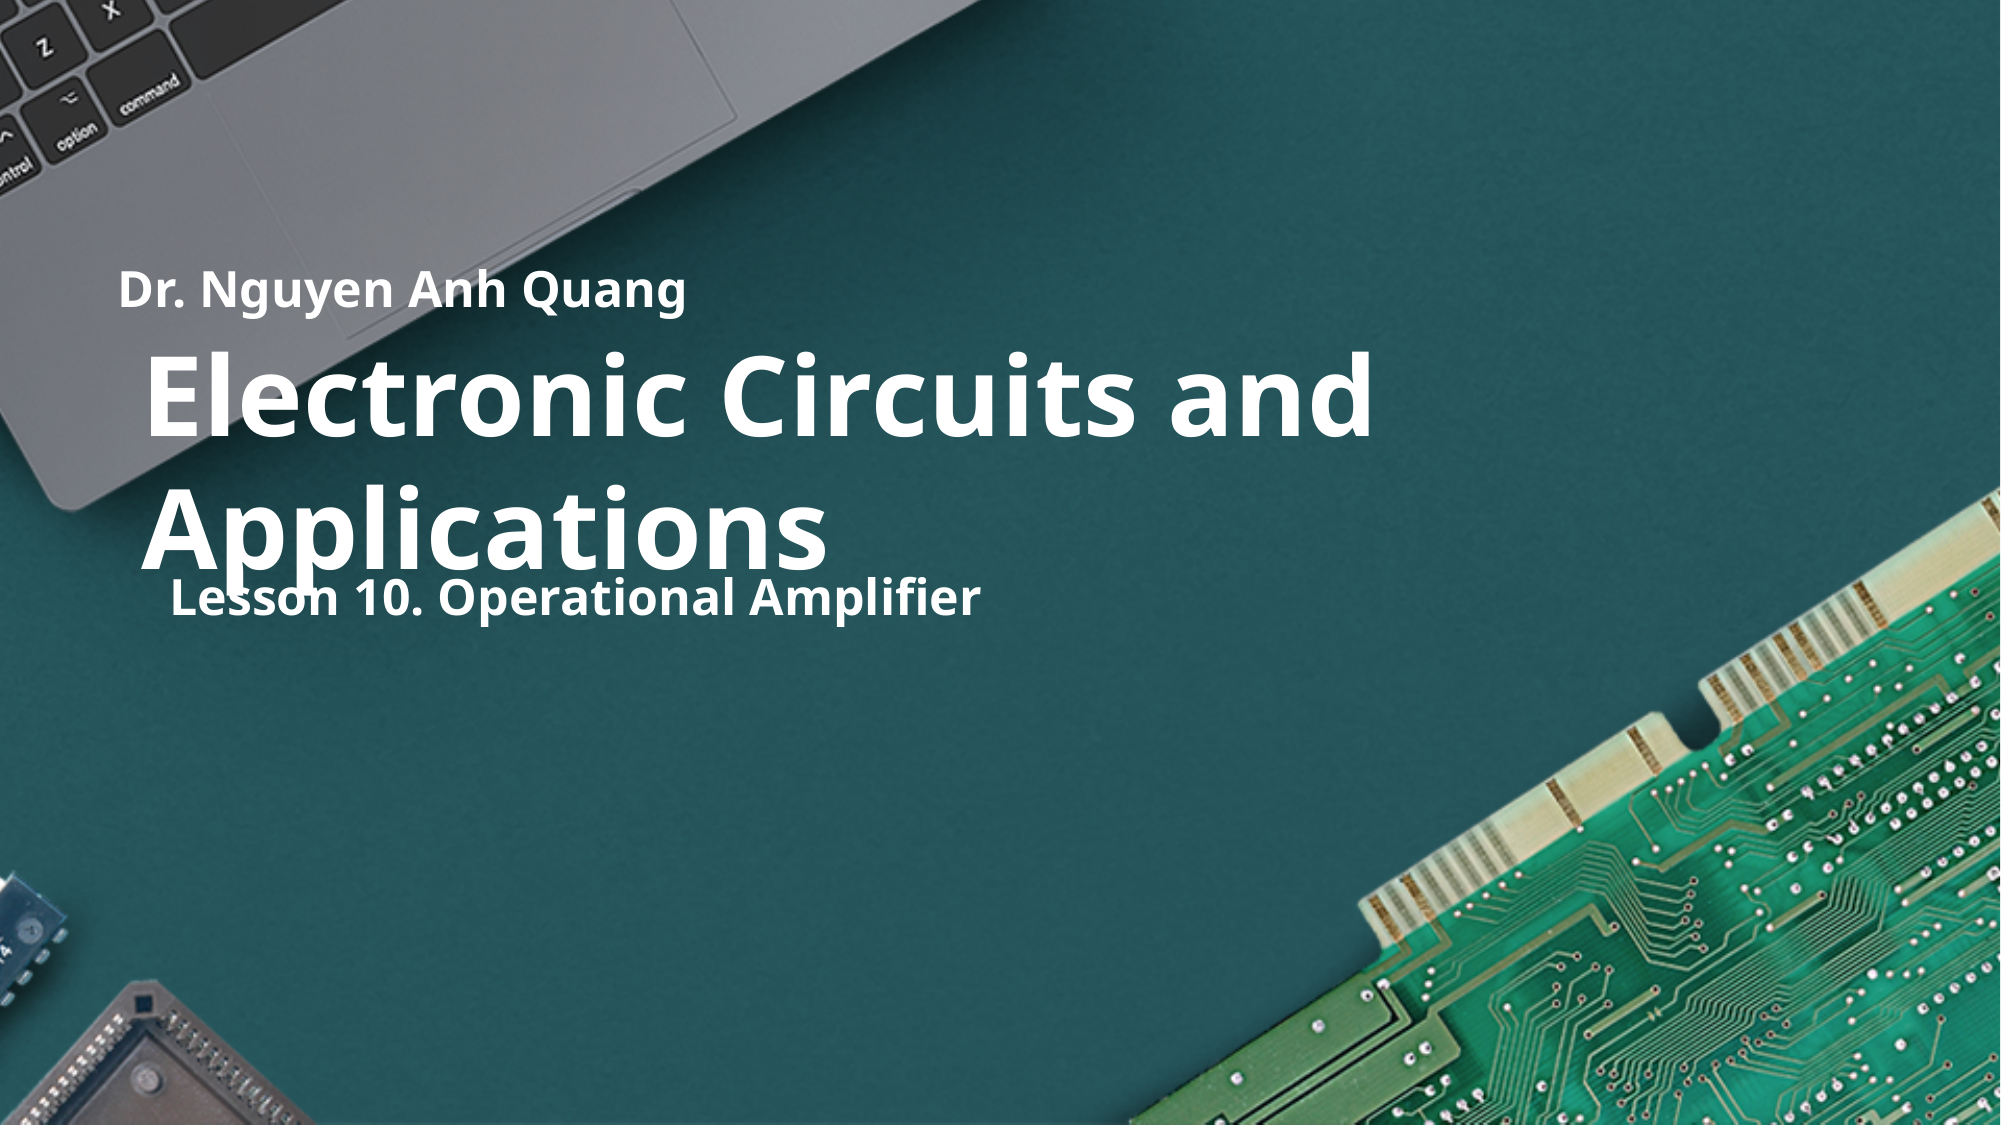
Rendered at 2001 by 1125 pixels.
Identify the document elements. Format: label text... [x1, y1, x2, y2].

picture [0, 0, 2001, 1125]
title Lesson 10. Operational Amplifier [149, 562, 1677, 644]
